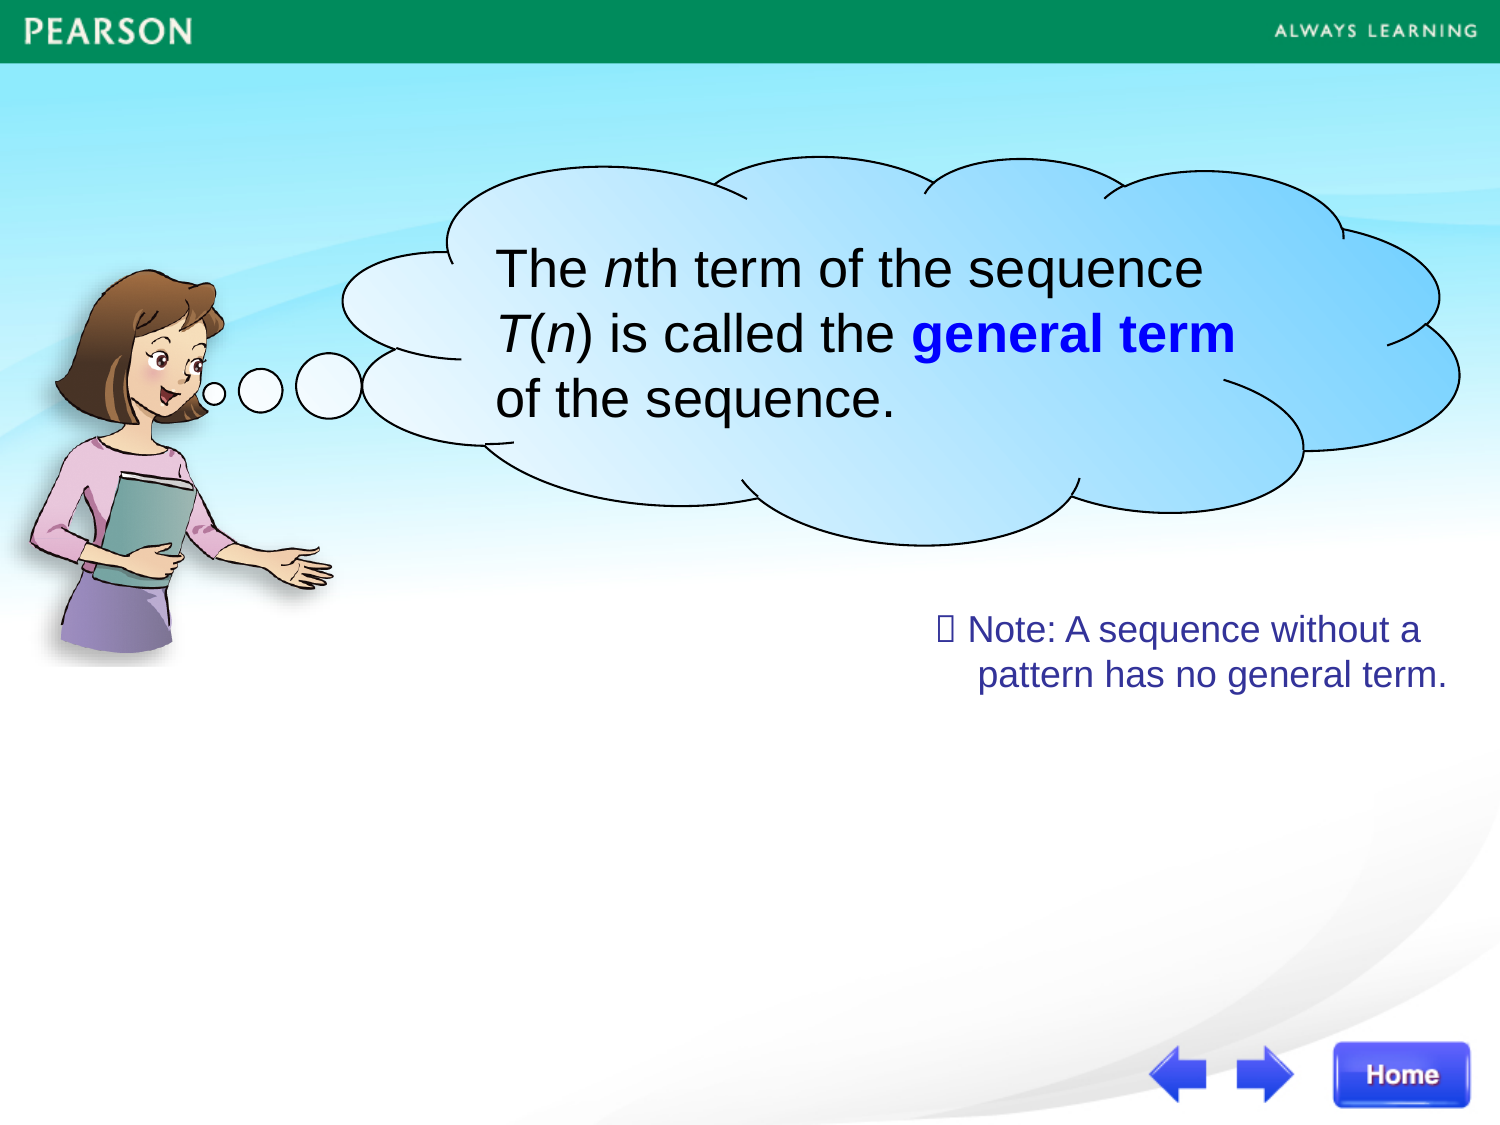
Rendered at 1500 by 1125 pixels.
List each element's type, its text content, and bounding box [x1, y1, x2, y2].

text_box  Note: A sequence without a pattern has no general term. [919, 597, 1475, 703]
picture [0, 0, 1500, 1125]
text_box [357, 156, 1460, 546]
text_box The nth term of the sequence T(n) is called the general term of the sequence. [480, 226, 1312, 436]
